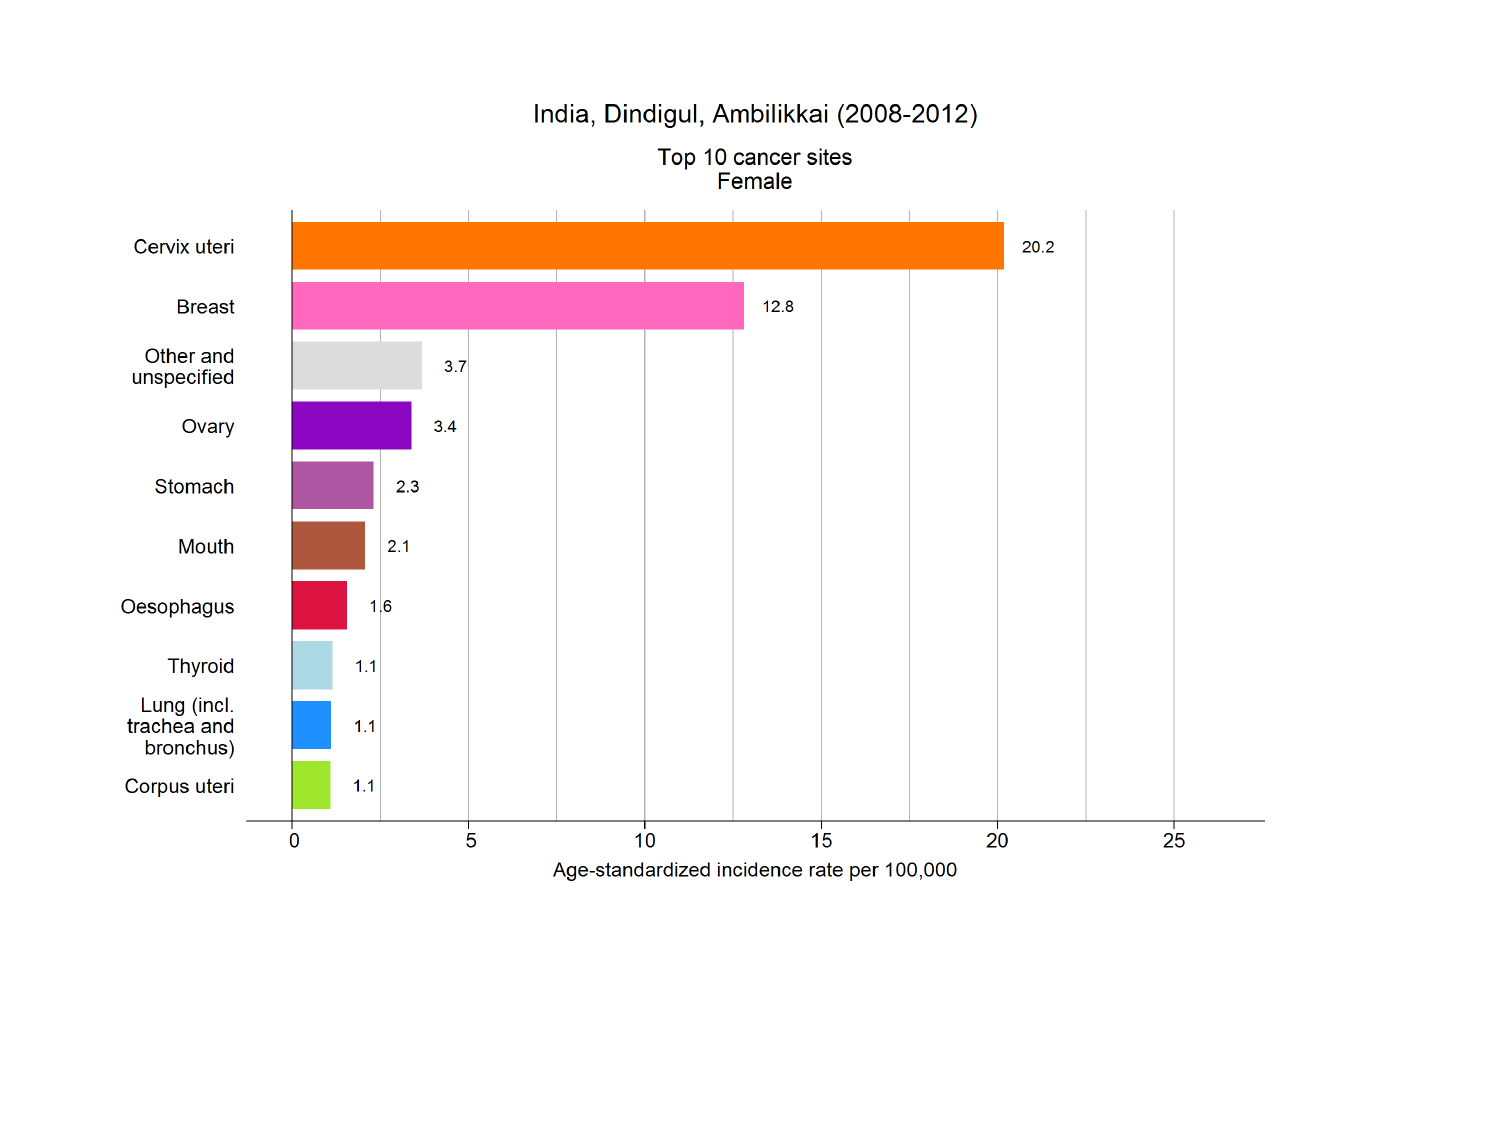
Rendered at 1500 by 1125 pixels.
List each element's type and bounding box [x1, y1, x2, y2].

list [91, 67, 1293, 917]
